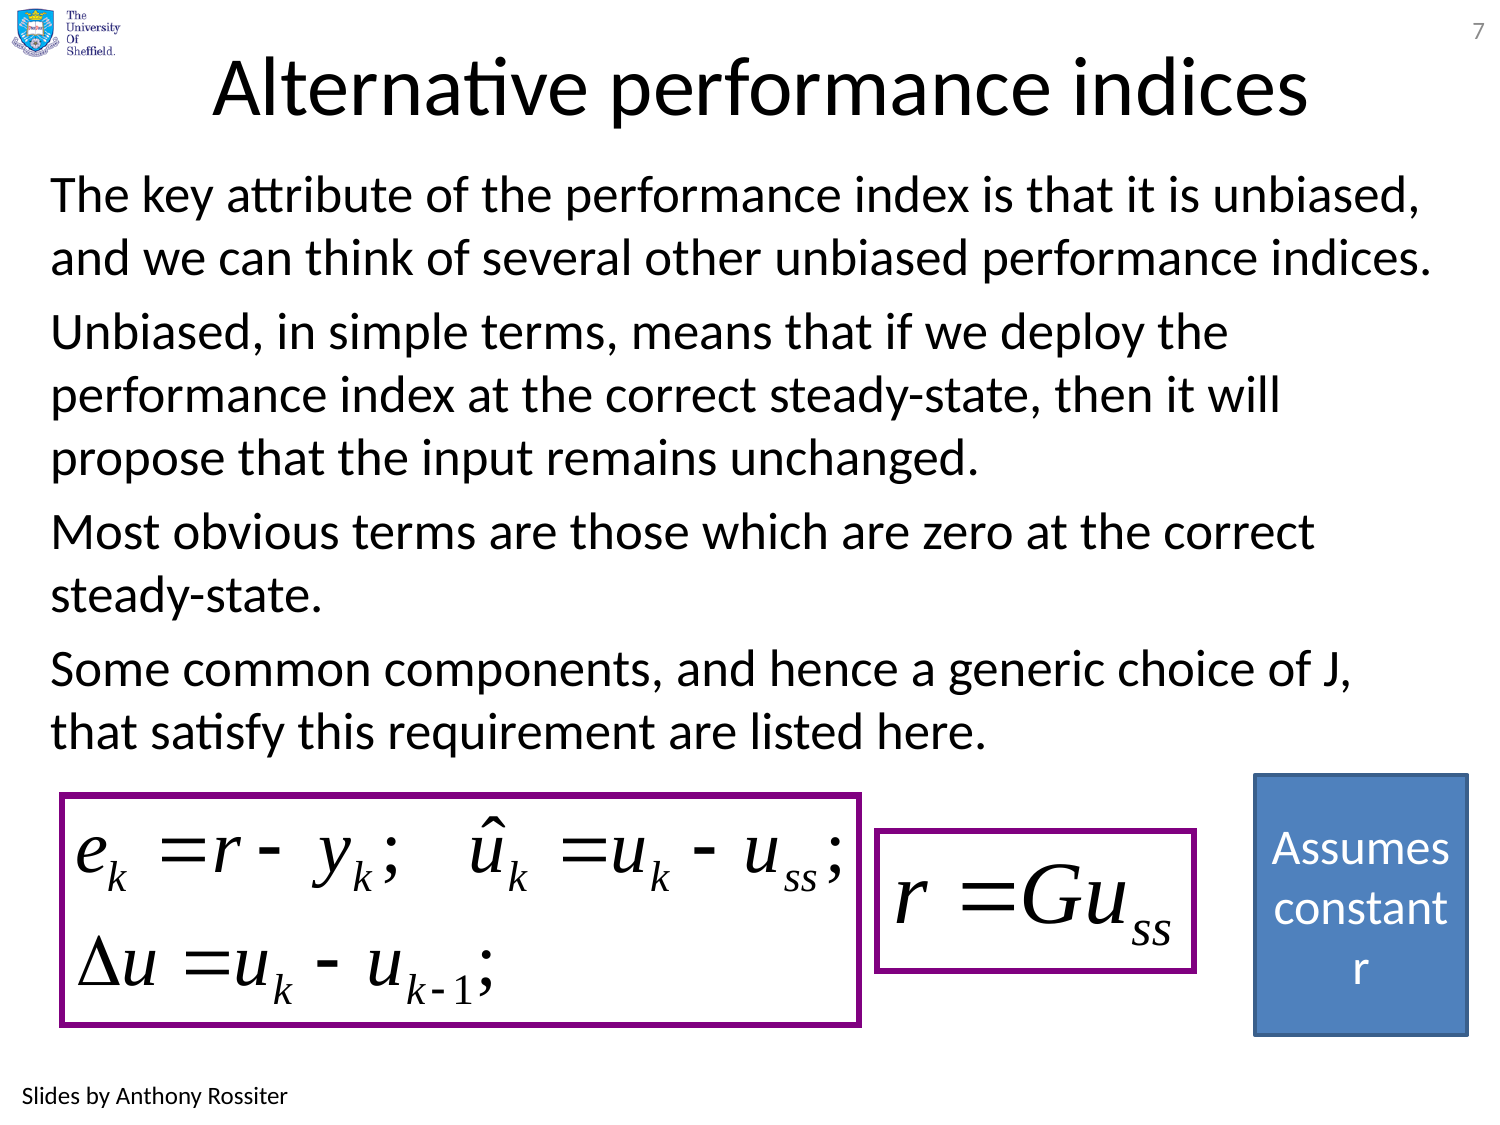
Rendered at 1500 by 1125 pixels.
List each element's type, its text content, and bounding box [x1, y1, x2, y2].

list The key attribute of the performance index is that it is unbiased, and we can think of several other unbiased performance indices. Unbiased, in simple terms, means that if we deploy the performance index at the correct steady-state, then it will propose that the input remains unchanged. Most obvious terms are those which are zero at the correct steady-state. Some common components, and hence a generic choice of J, that satisfy this requirement are listed here. [35, 152, 1465, 787]
picture [0, 0, 168, 67]
slide_number 7 [1335, 0, 1500, 60]
title Alternative performance indices [105, 23, 1418, 141]
text_box Assumes constant r [1253, 773, 1469, 1037]
footer Slides by Anthony Rossiter [0, 1065, 317, 1125]
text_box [64, 798, 857, 1022]
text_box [879, 833, 1192, 968]
